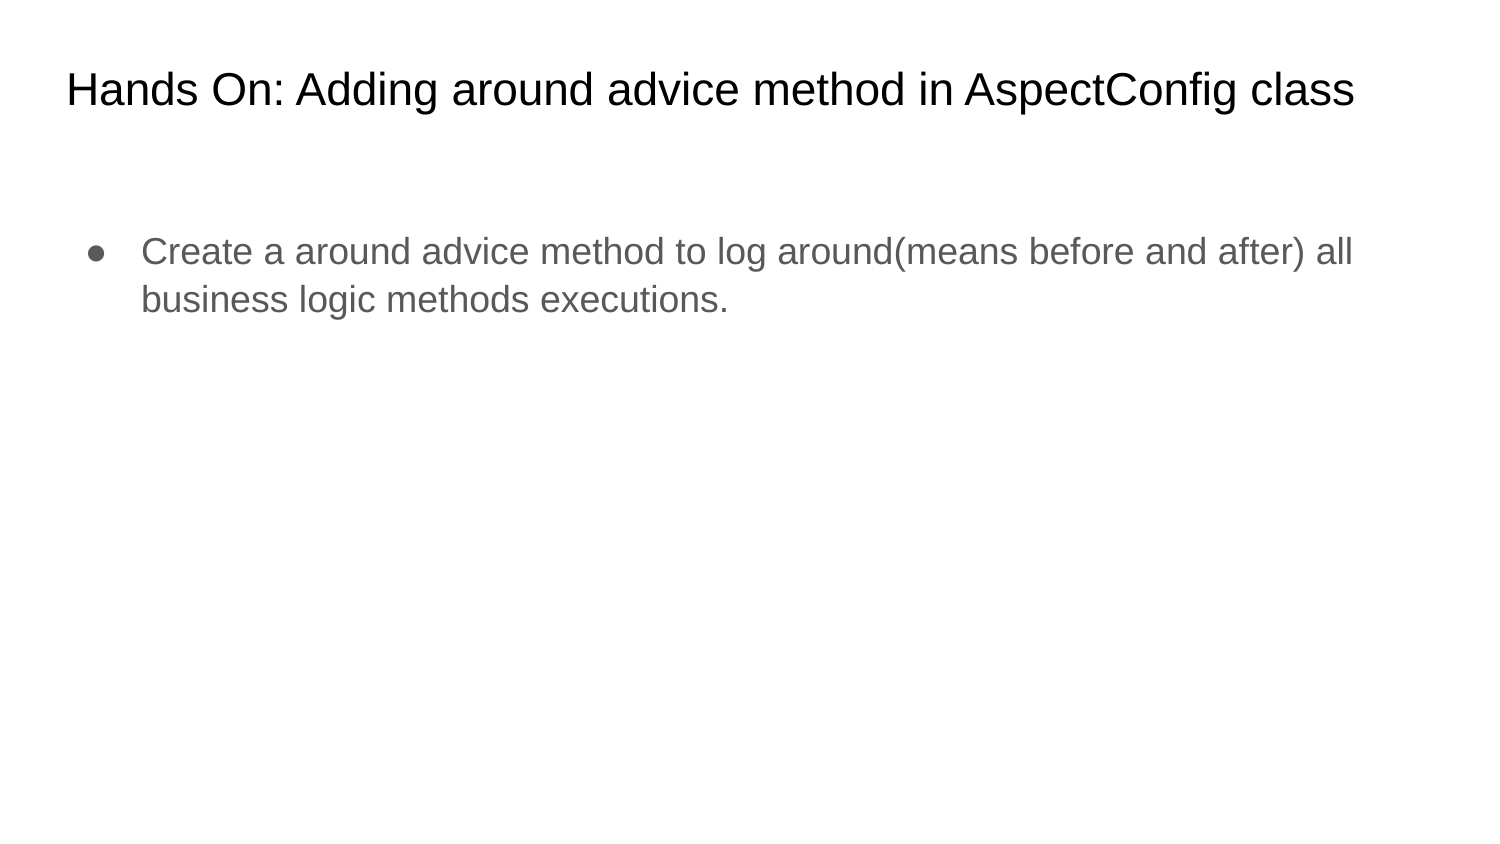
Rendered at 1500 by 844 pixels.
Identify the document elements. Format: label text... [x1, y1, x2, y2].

list Create a around advice method to log around(means before and after) all business logic methods executions. [51, 209, 1449, 770]
title Hands On: Adding around advice method in AspectConfig class [51, 48, 1449, 175]
